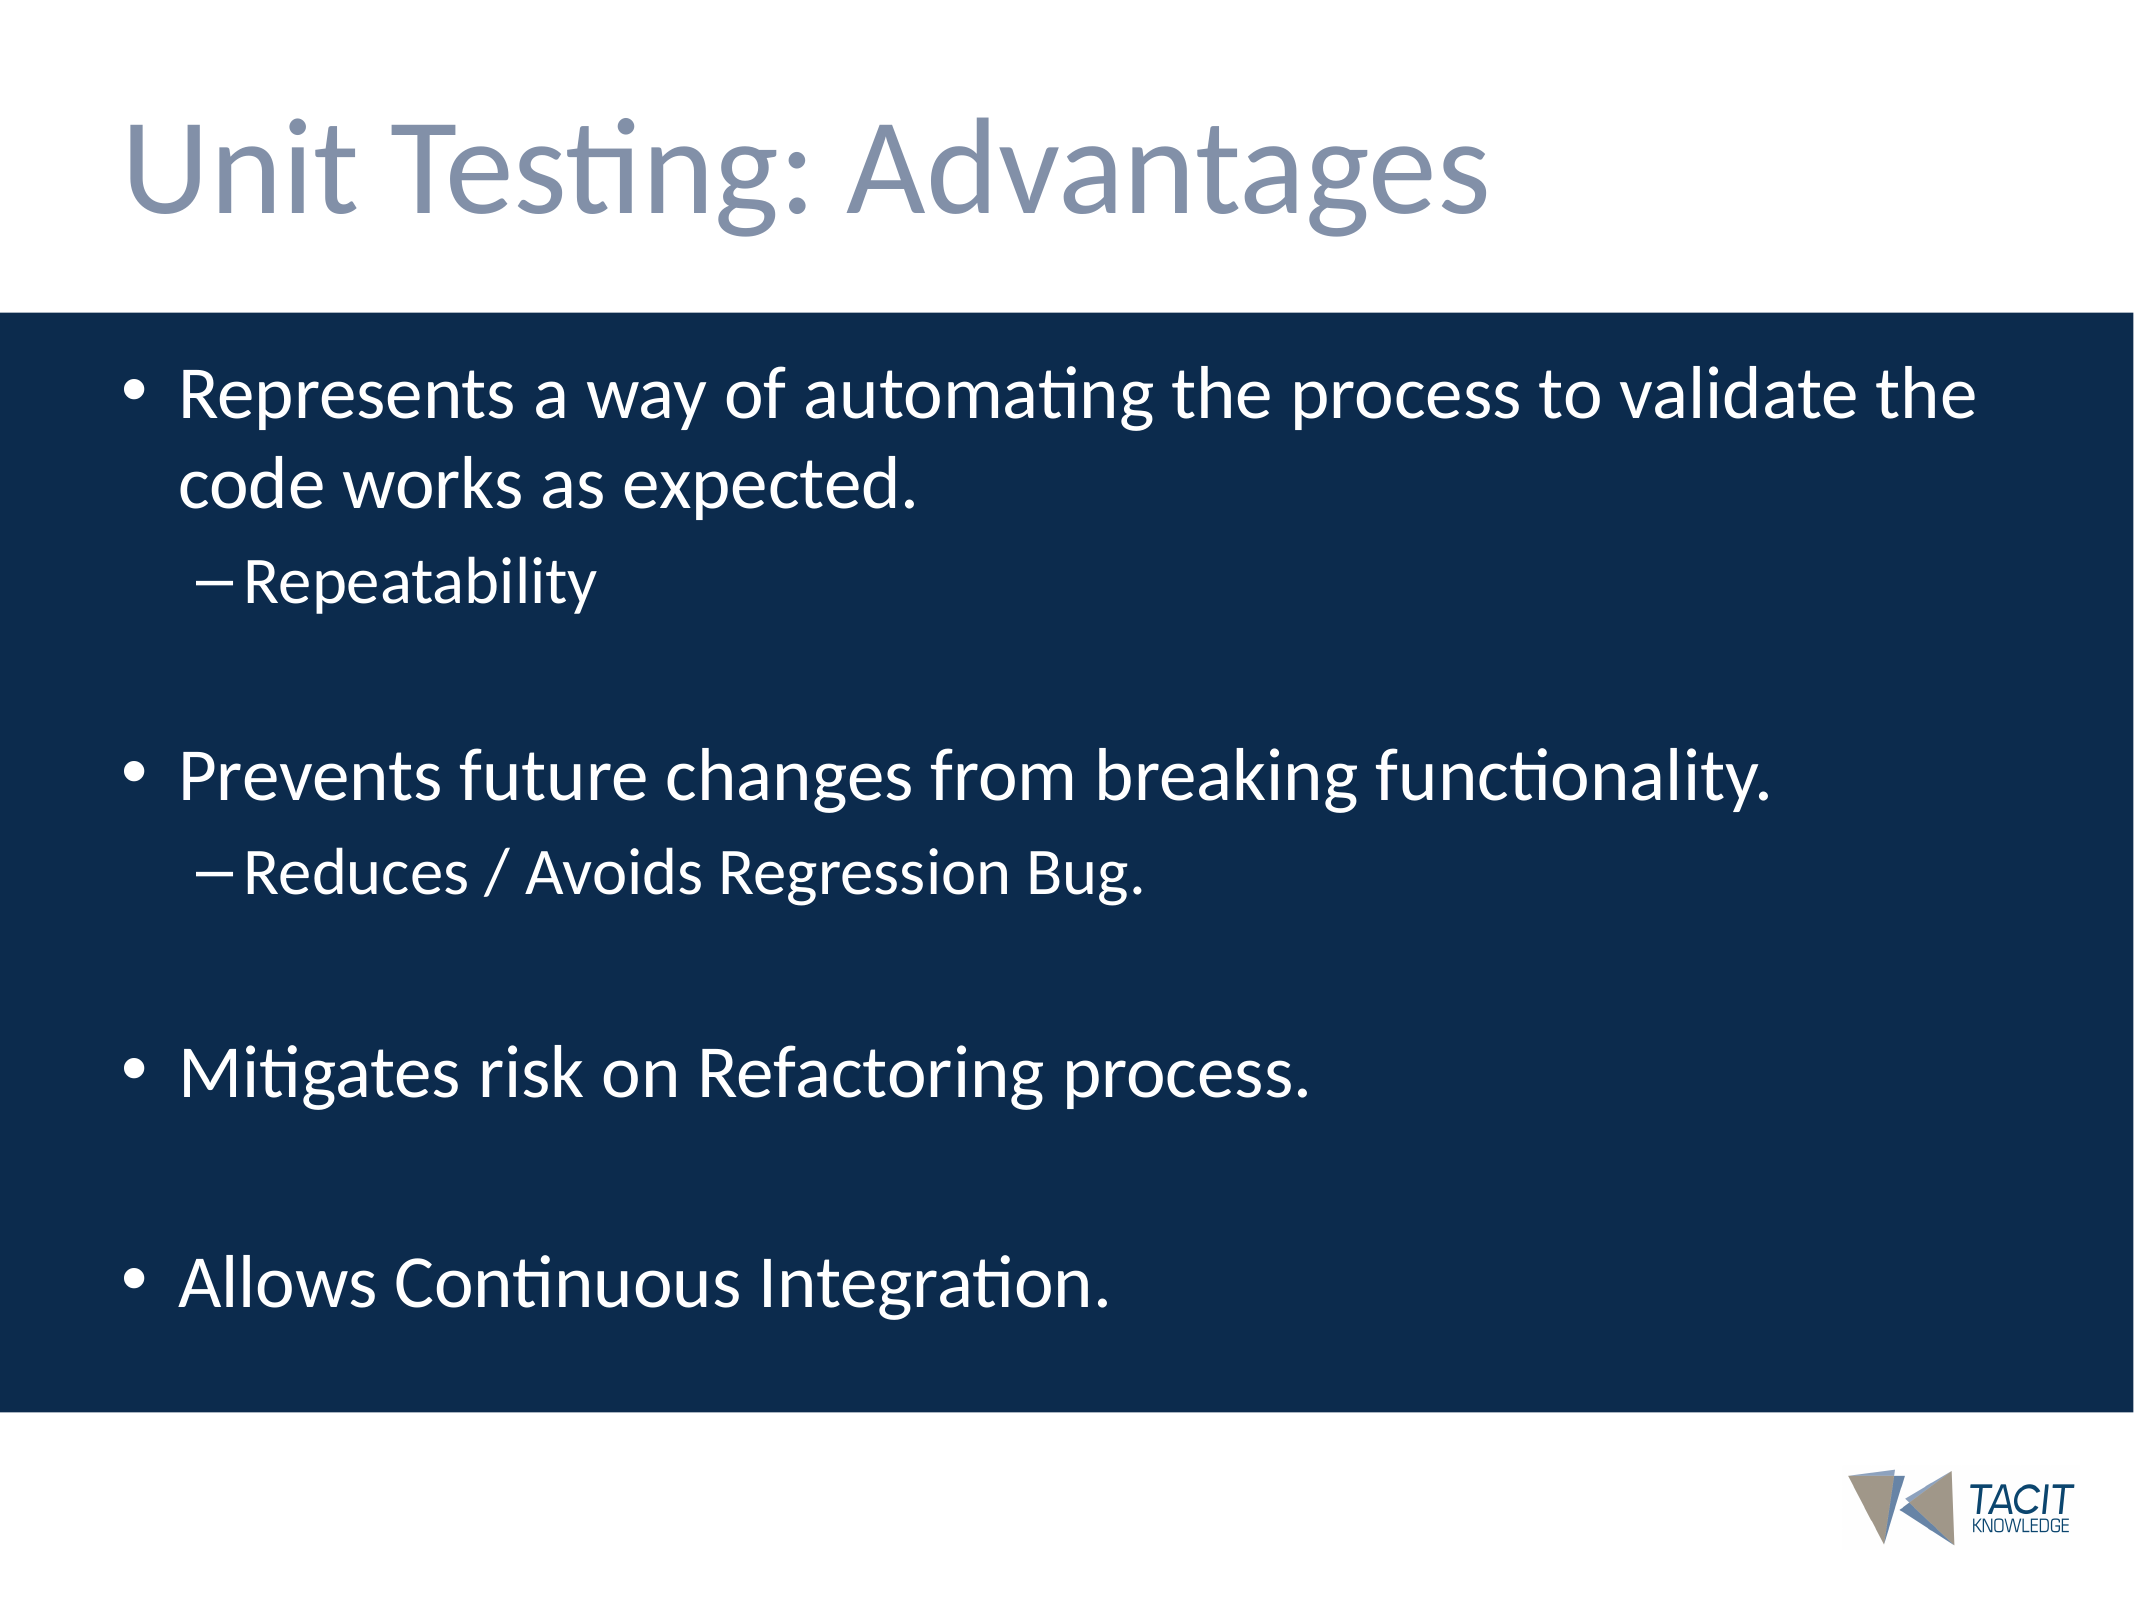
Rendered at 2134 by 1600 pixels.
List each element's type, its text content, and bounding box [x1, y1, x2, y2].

title Unit Testing: Advantages [106, 24, 2027, 292]
list Represents a way of automating the process to validate the code works as expected. Repeatability Prevents future changes from breaking functionality. Reduces / Avoids Regression Bug. Mitigates risk on Refactoring process. Allows Continuous Integration. [106, 335, 2027, 1392]
picture [1842, 1465, 2080, 1550]
